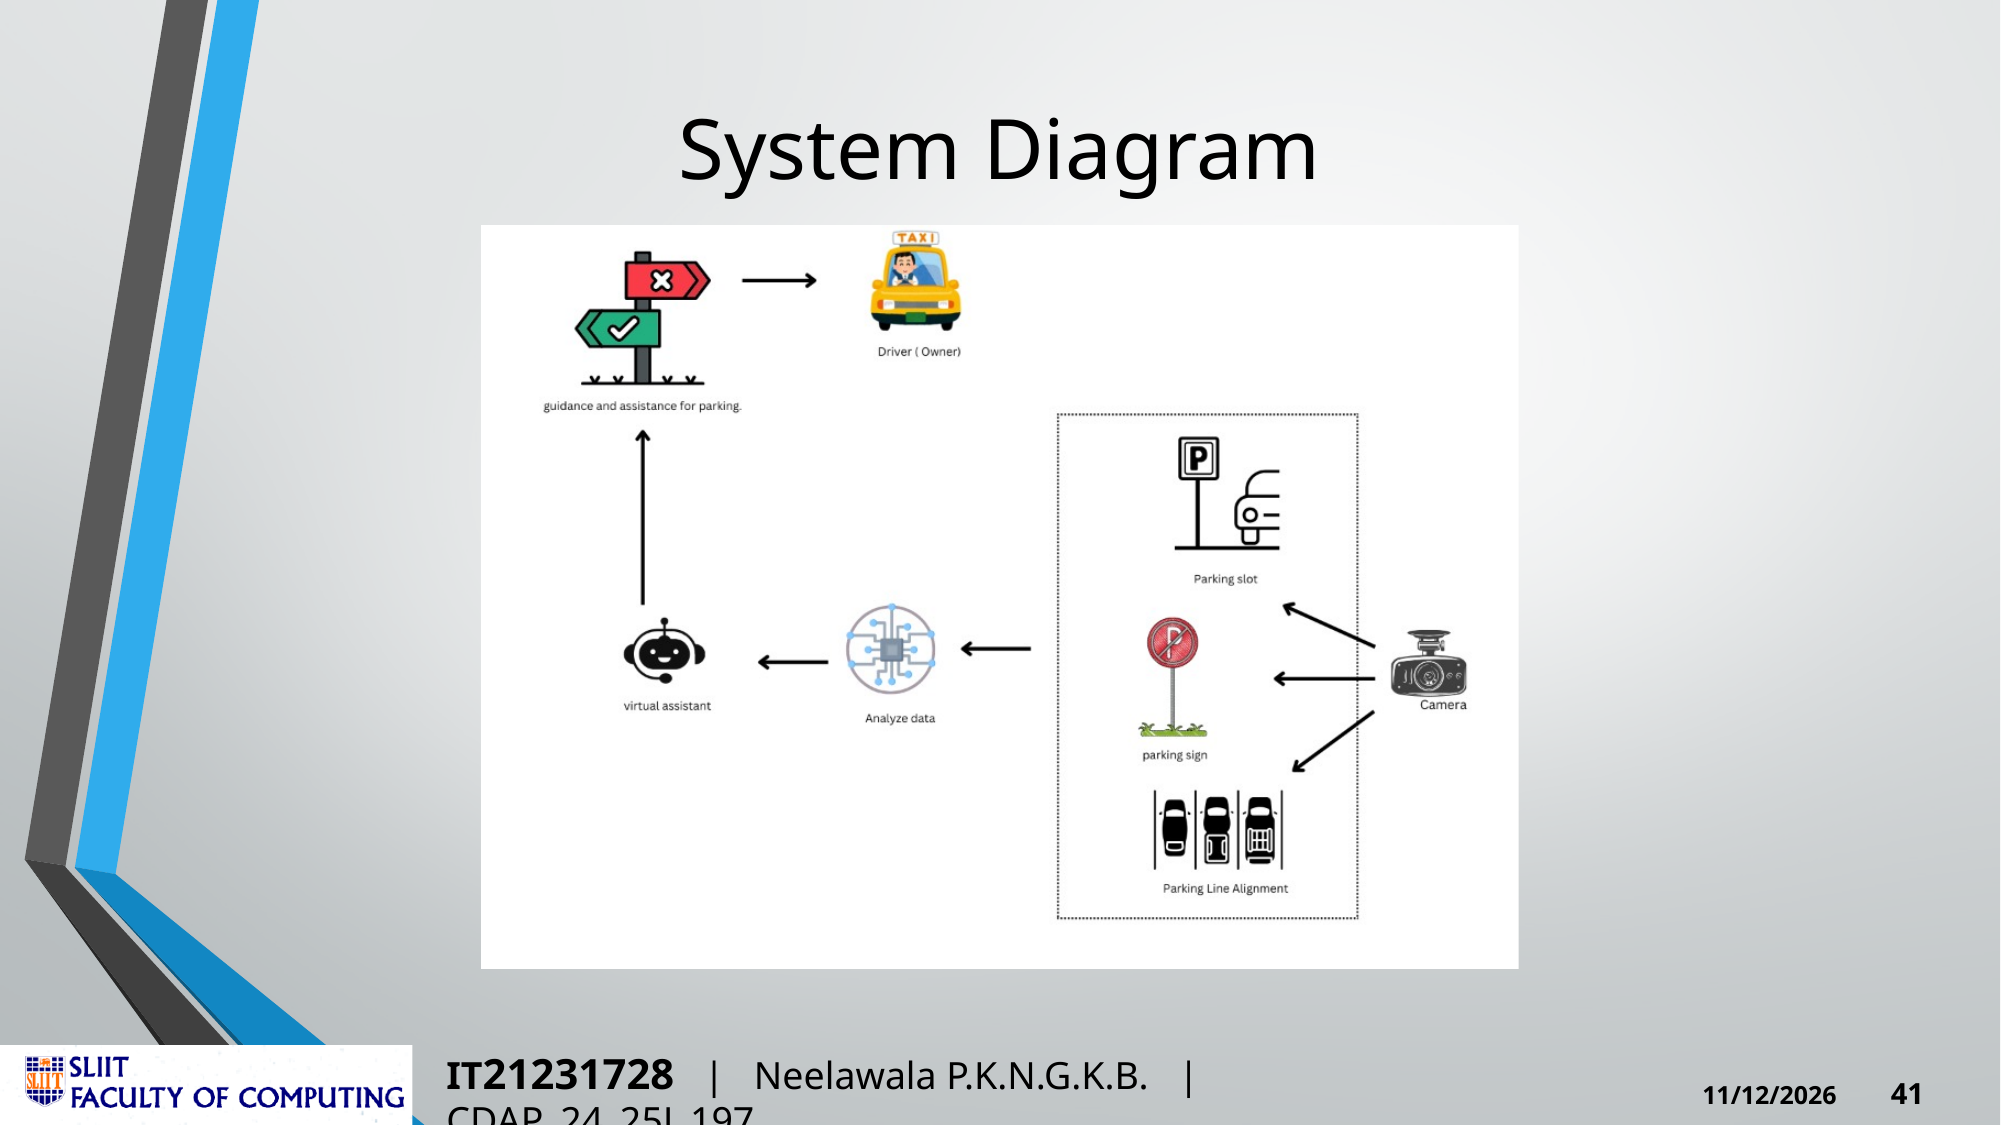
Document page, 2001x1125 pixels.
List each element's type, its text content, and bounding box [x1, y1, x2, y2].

text_box IT21231728 | Neelawala P.K.N.G.K.B. | CDAP_24_25J_197 [430, 1064, 1551, 1125]
title System Diagram [178, 2, 1822, 290]
picture [0, 1045, 413, 1125]
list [480, 224, 1519, 969]
